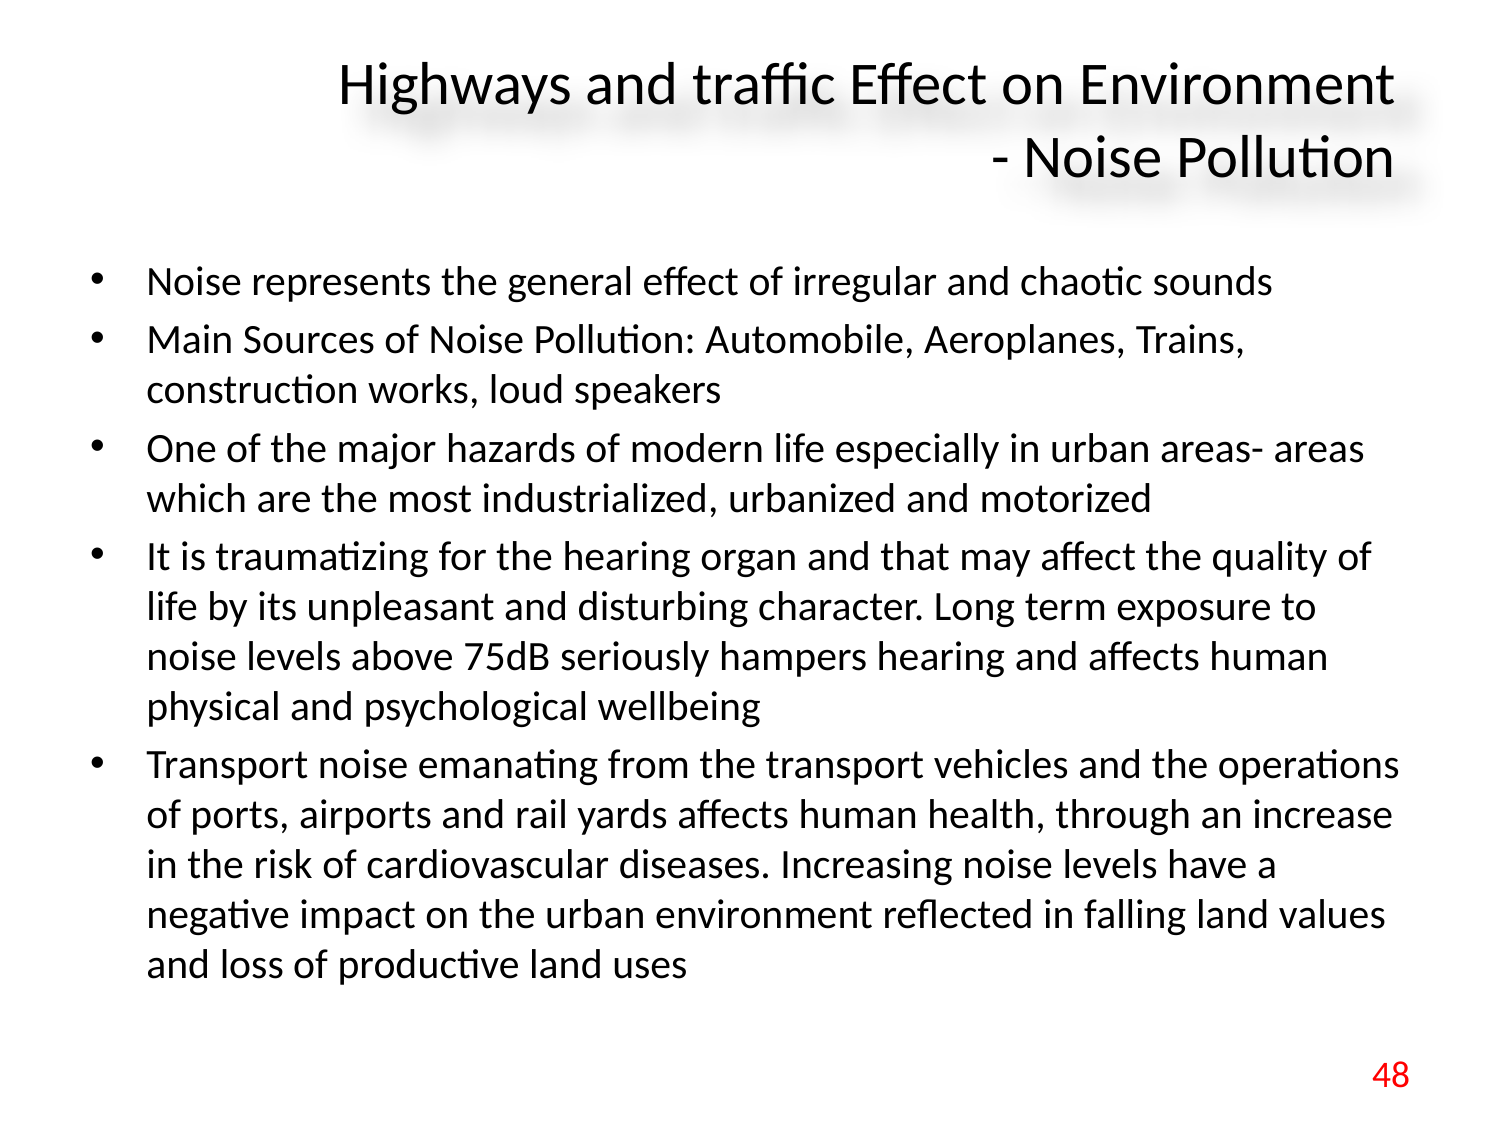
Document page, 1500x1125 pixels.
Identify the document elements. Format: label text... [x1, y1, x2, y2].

title Highways and traffic Effect on Environment - Noise Pollution [75, 35, 1425, 200]
slide_number 48 [1074, 1042, 1425, 1103]
list Noise represents the general effect of irregular and chaotic sounds Main Sources of Noise Pollution: Automobile, Aeroplanes, Trains, construction works, loud speakers One of the major hazards of modern life especially in urban areas- areas which are the most industrialized, urbanized and motorized It is traumatizing for the hearing organ and that may affect the quality of life by its unpleasant and disturbing character. Long term exposure to noise levels above 75dB seriously hampers hearing and affects human physical and psychological wellbeing Transport noise emanating from the transport vehicles and the operations of ports, airports and rail yards affects human health, through an increase in the risk of cardiovascular diseases. Increasing noise levels have a negative impact on the urban environment reflected in falling land values and loss of productive land uses [75, 246, 1425, 1067]
